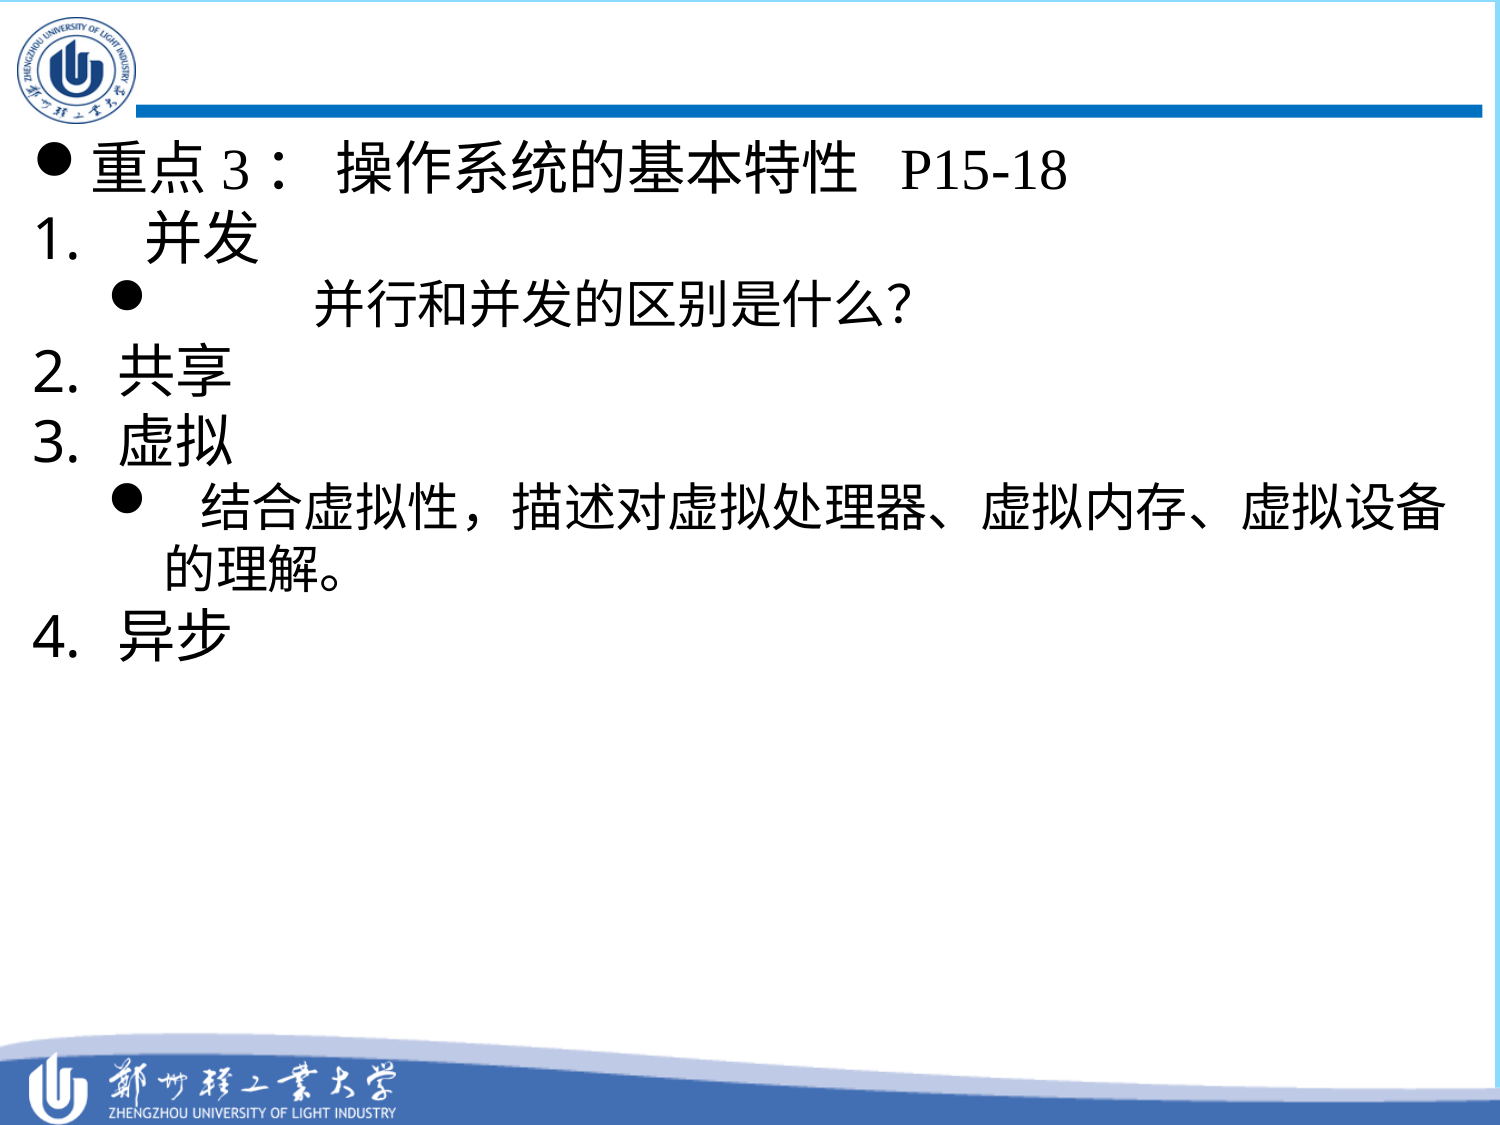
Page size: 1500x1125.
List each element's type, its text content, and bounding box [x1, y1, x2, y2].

picture [0, 1023, 1500, 1125]
list 重点3： 操作系统的基本特性 P15-18 并发 并行和并发的区别是什么？ 共享 虚拟 结合虚拟性，描述对虚拟处理器、虚拟内存、虚拟设备的理解。 异步 [17, 123, 1483, 1024]
picture [17, 17, 136, 123]
